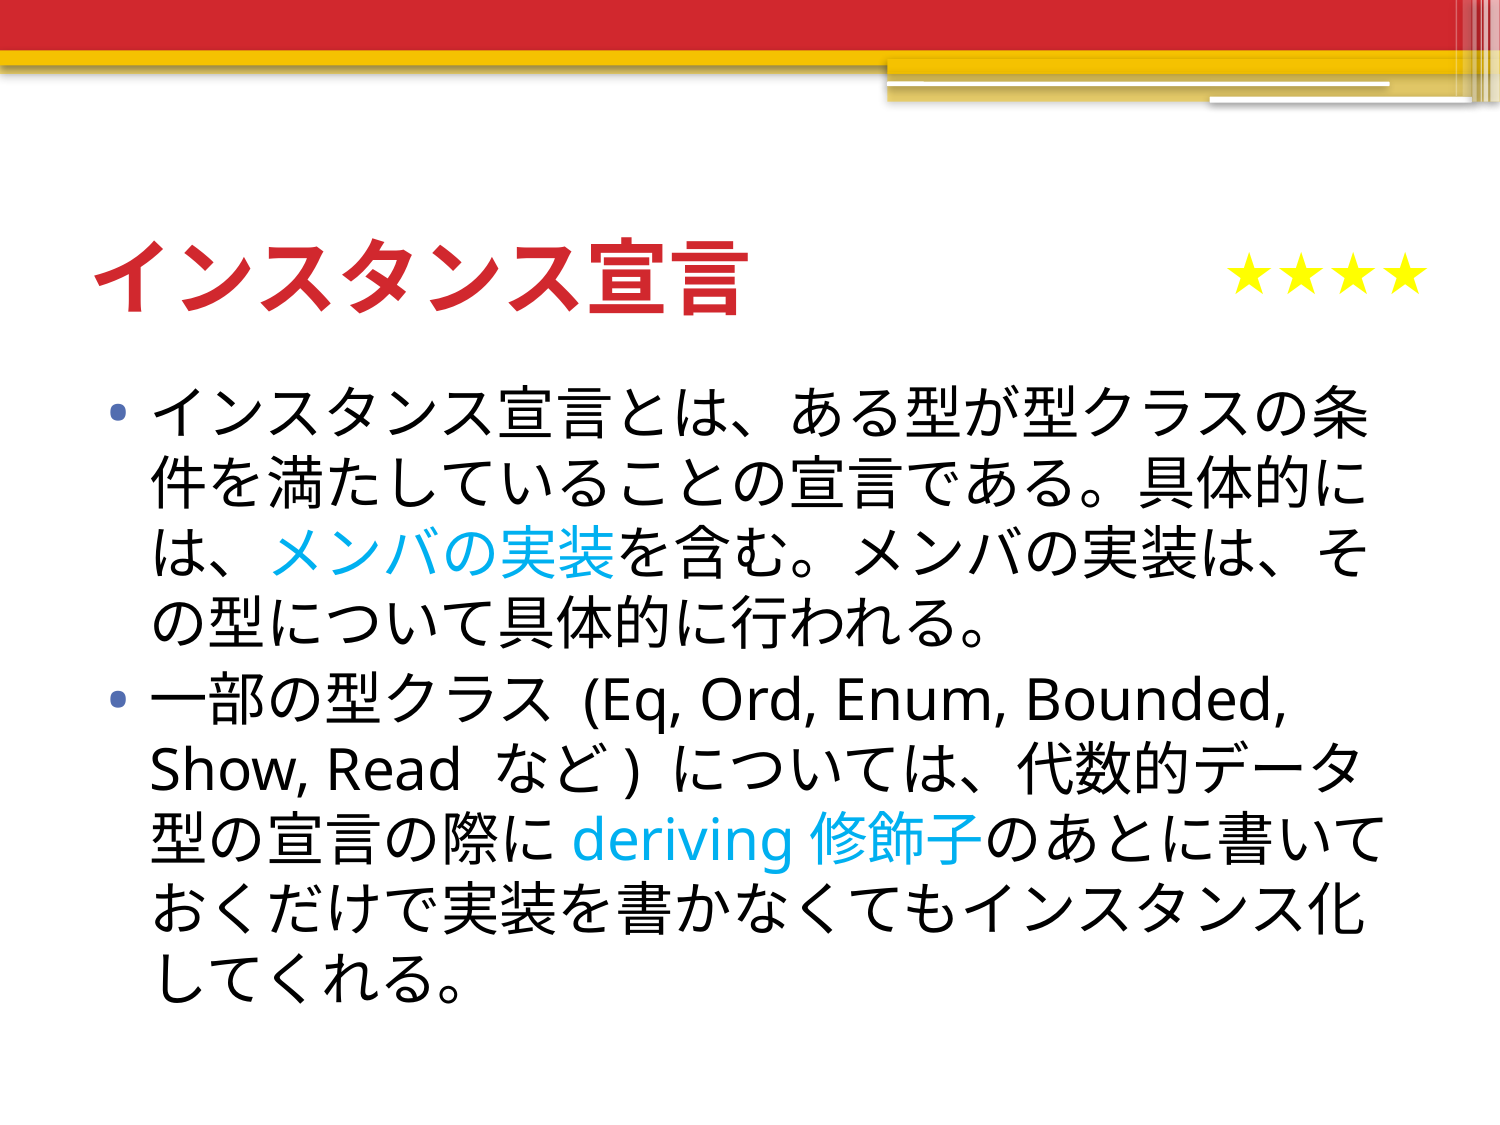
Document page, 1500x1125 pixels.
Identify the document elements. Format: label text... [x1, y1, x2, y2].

text_box ★★★★★ [1116, 228, 1447, 314]
list インスタンス宣言とは、ある型が型クラスの条件を満たしていることの宣言である。具体的には、メンバの実装を含む。メンバの実装は、その型について具体的に行われる。 一部の型クラス (Eq, Ord, Enum, Bounded, Show, Read など) については、代数的データ型の宣言の際にderiving修飾子のあとに書いておくだけで実装を書かなくてもインスタンス化してくれる。 [75, 368, 1425, 1079]
title インスタンス宣言 [75, 187, 1425, 363]
